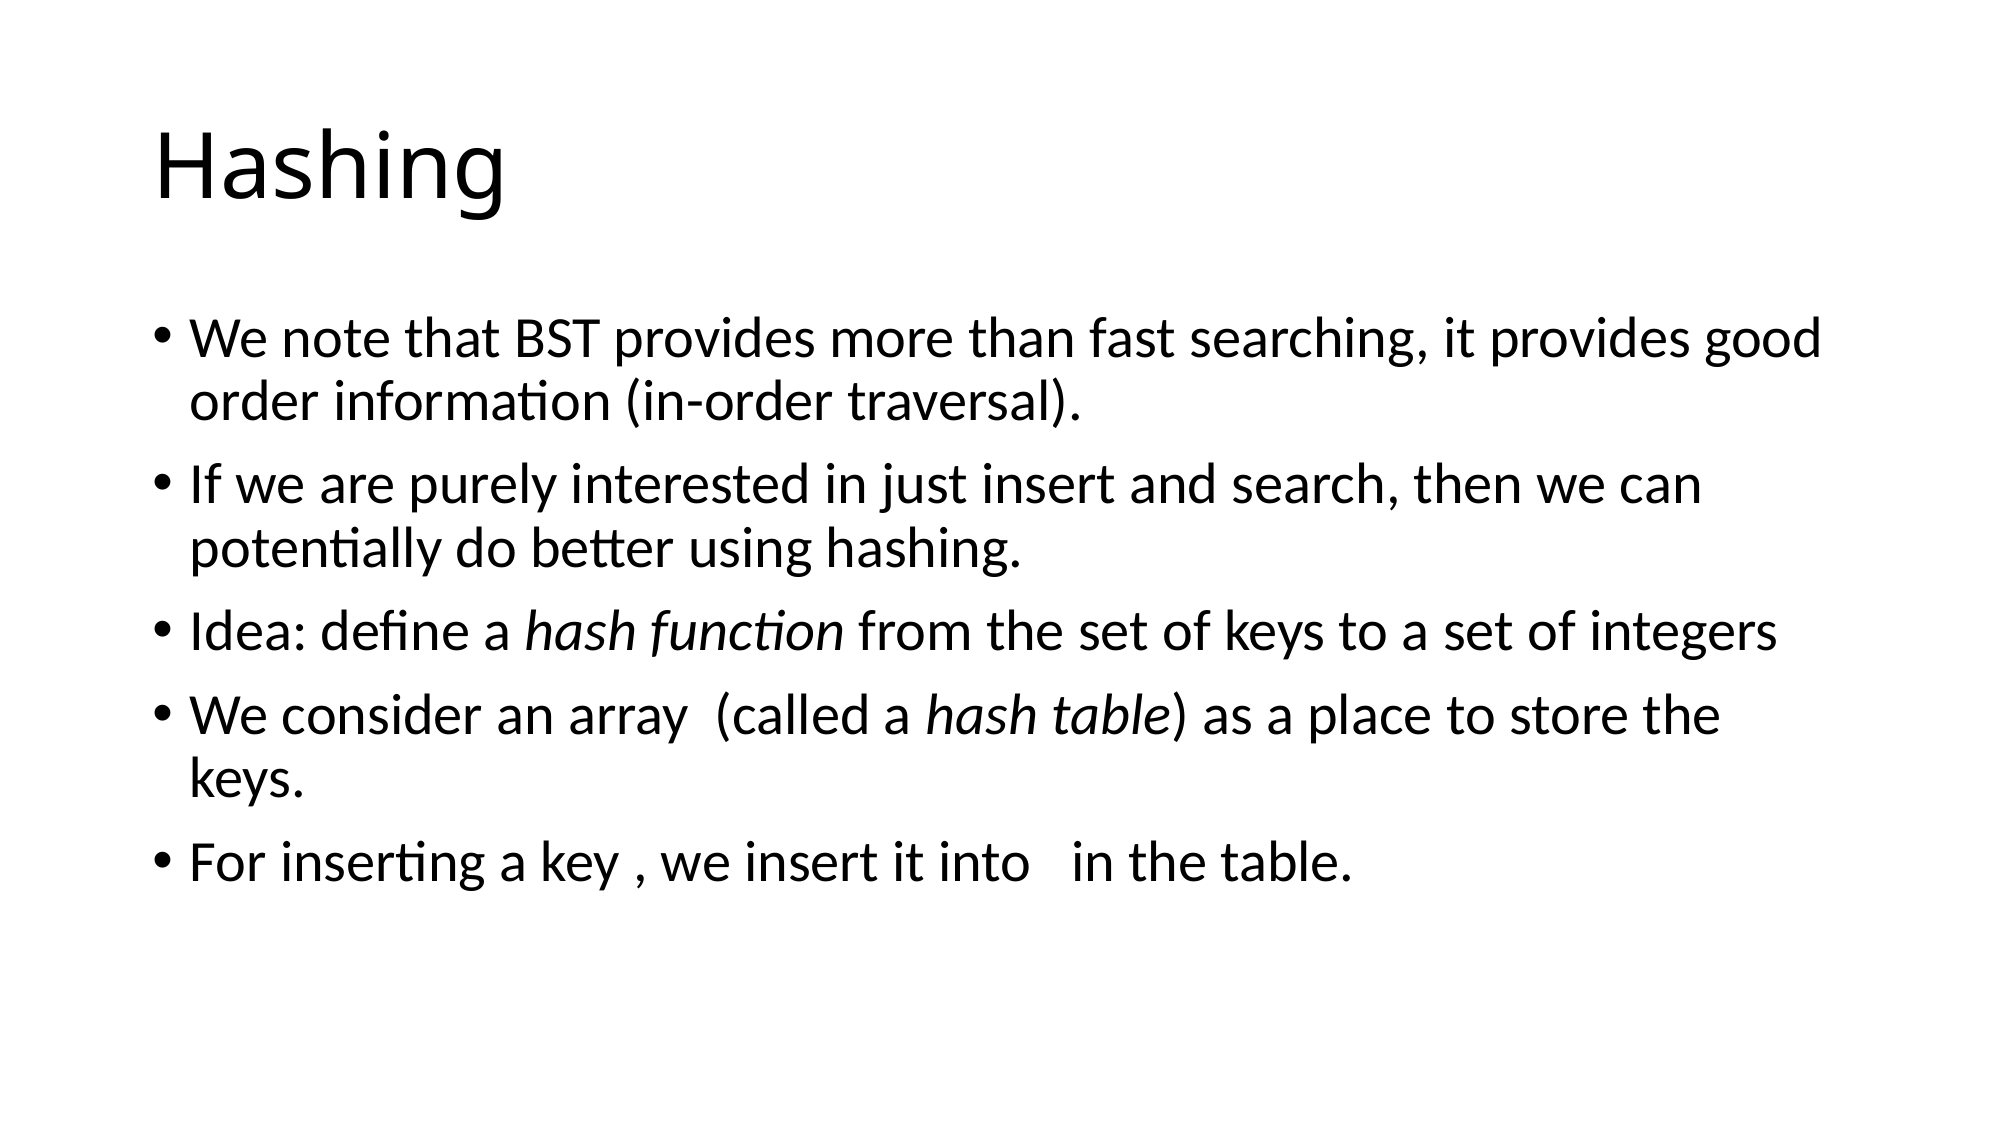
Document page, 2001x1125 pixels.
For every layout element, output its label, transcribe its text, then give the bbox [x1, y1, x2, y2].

title Hashing [137, 59, 1863, 278]
